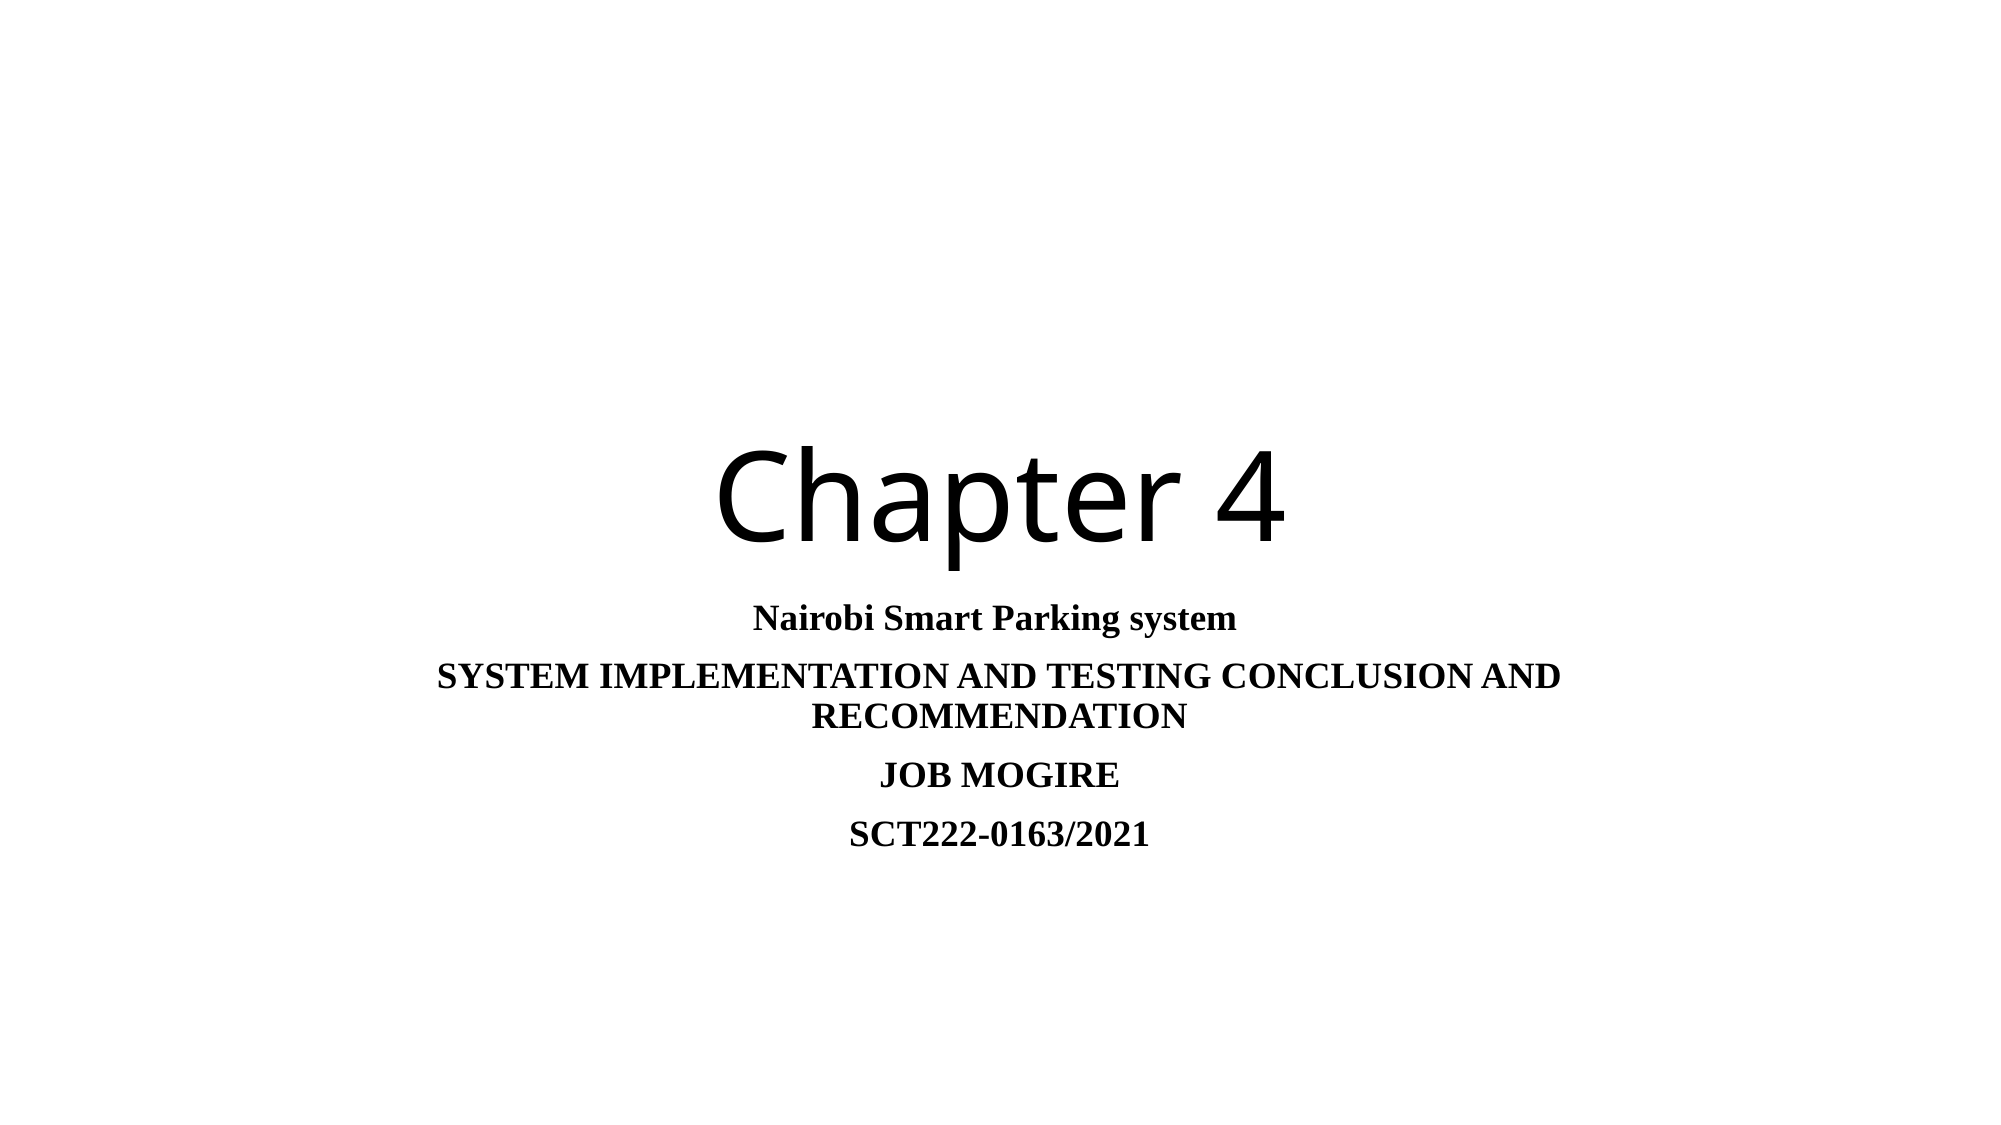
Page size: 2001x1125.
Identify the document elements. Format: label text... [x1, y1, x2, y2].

title Chapter 4 [249, 184, 1750, 576]
subtitle Nairobi Smart Parking system SYSTEM IMPLEMENTATION AND TESTING CONCLUSION AND RECOMMENDATION JOB MOGIRE SCT222-0163/2021 [249, 590, 1750, 863]
